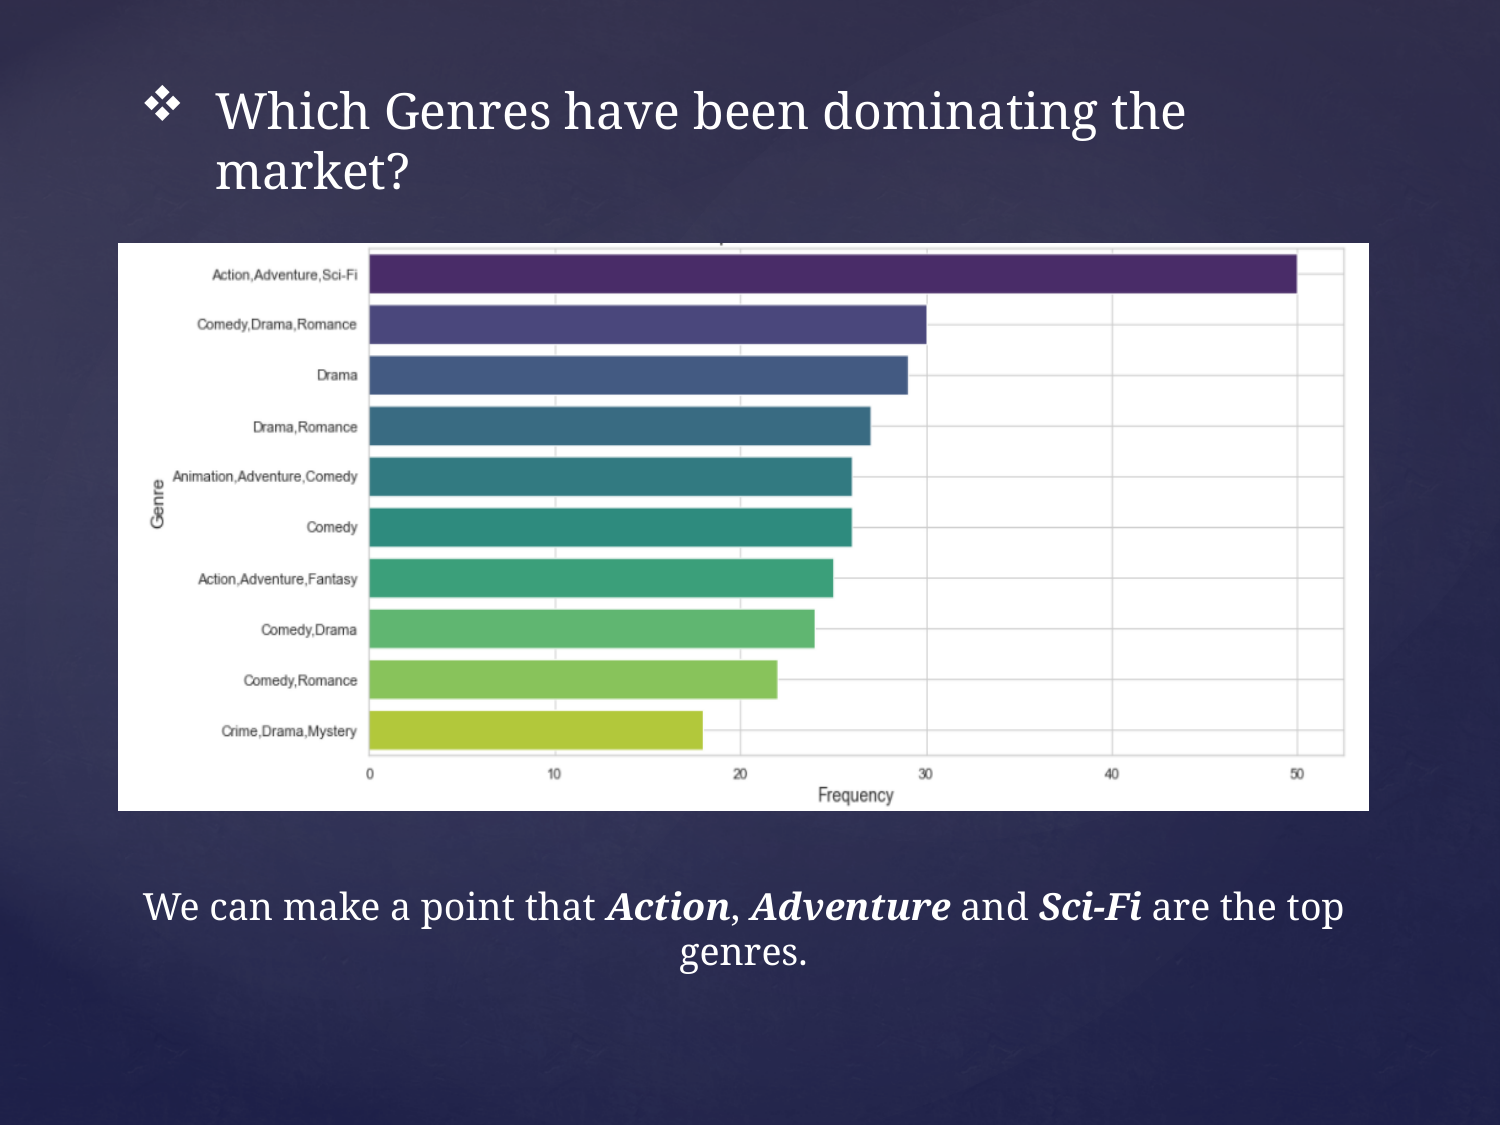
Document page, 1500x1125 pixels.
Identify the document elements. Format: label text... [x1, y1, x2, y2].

text_box We can make a point that Action, Adventure and Sci-Fi are the top genres. [105, 893, 1382, 980]
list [118, 243, 1370, 812]
title Which Genres have been dominating the market? [125, 105, 1363, 207]
